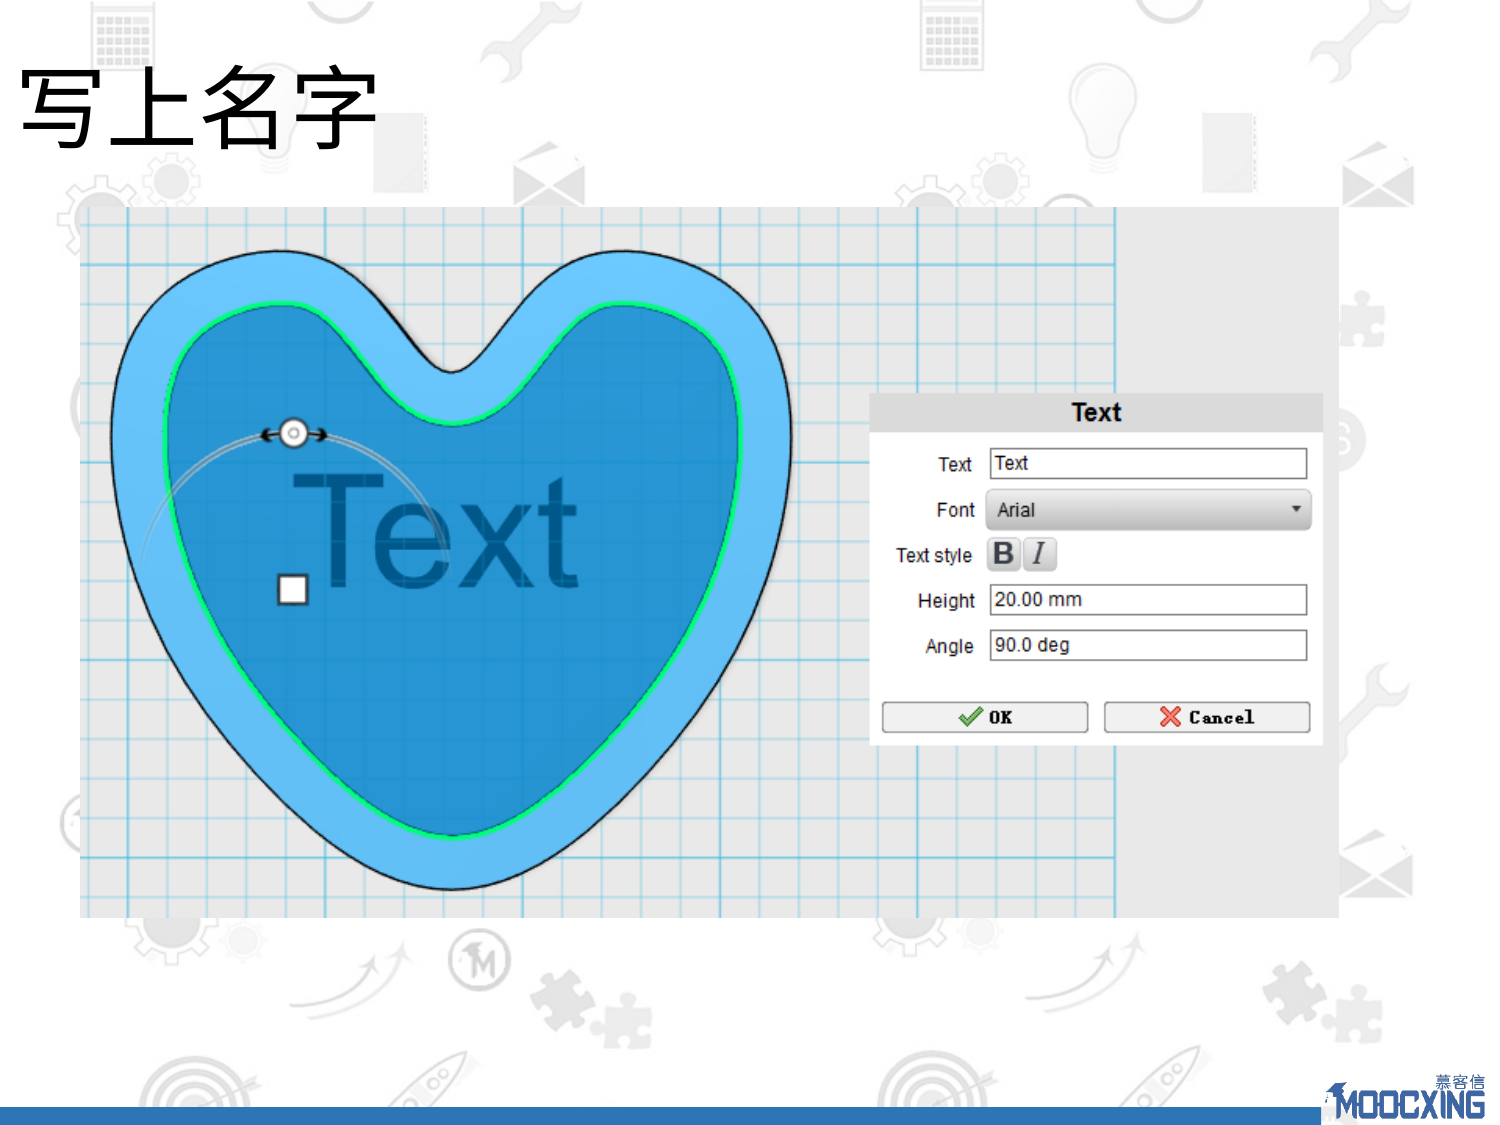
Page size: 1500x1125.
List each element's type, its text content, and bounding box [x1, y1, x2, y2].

title 写上名字 [0, 0, 1500, 225]
picture [0, 207, 1500, 1125]
